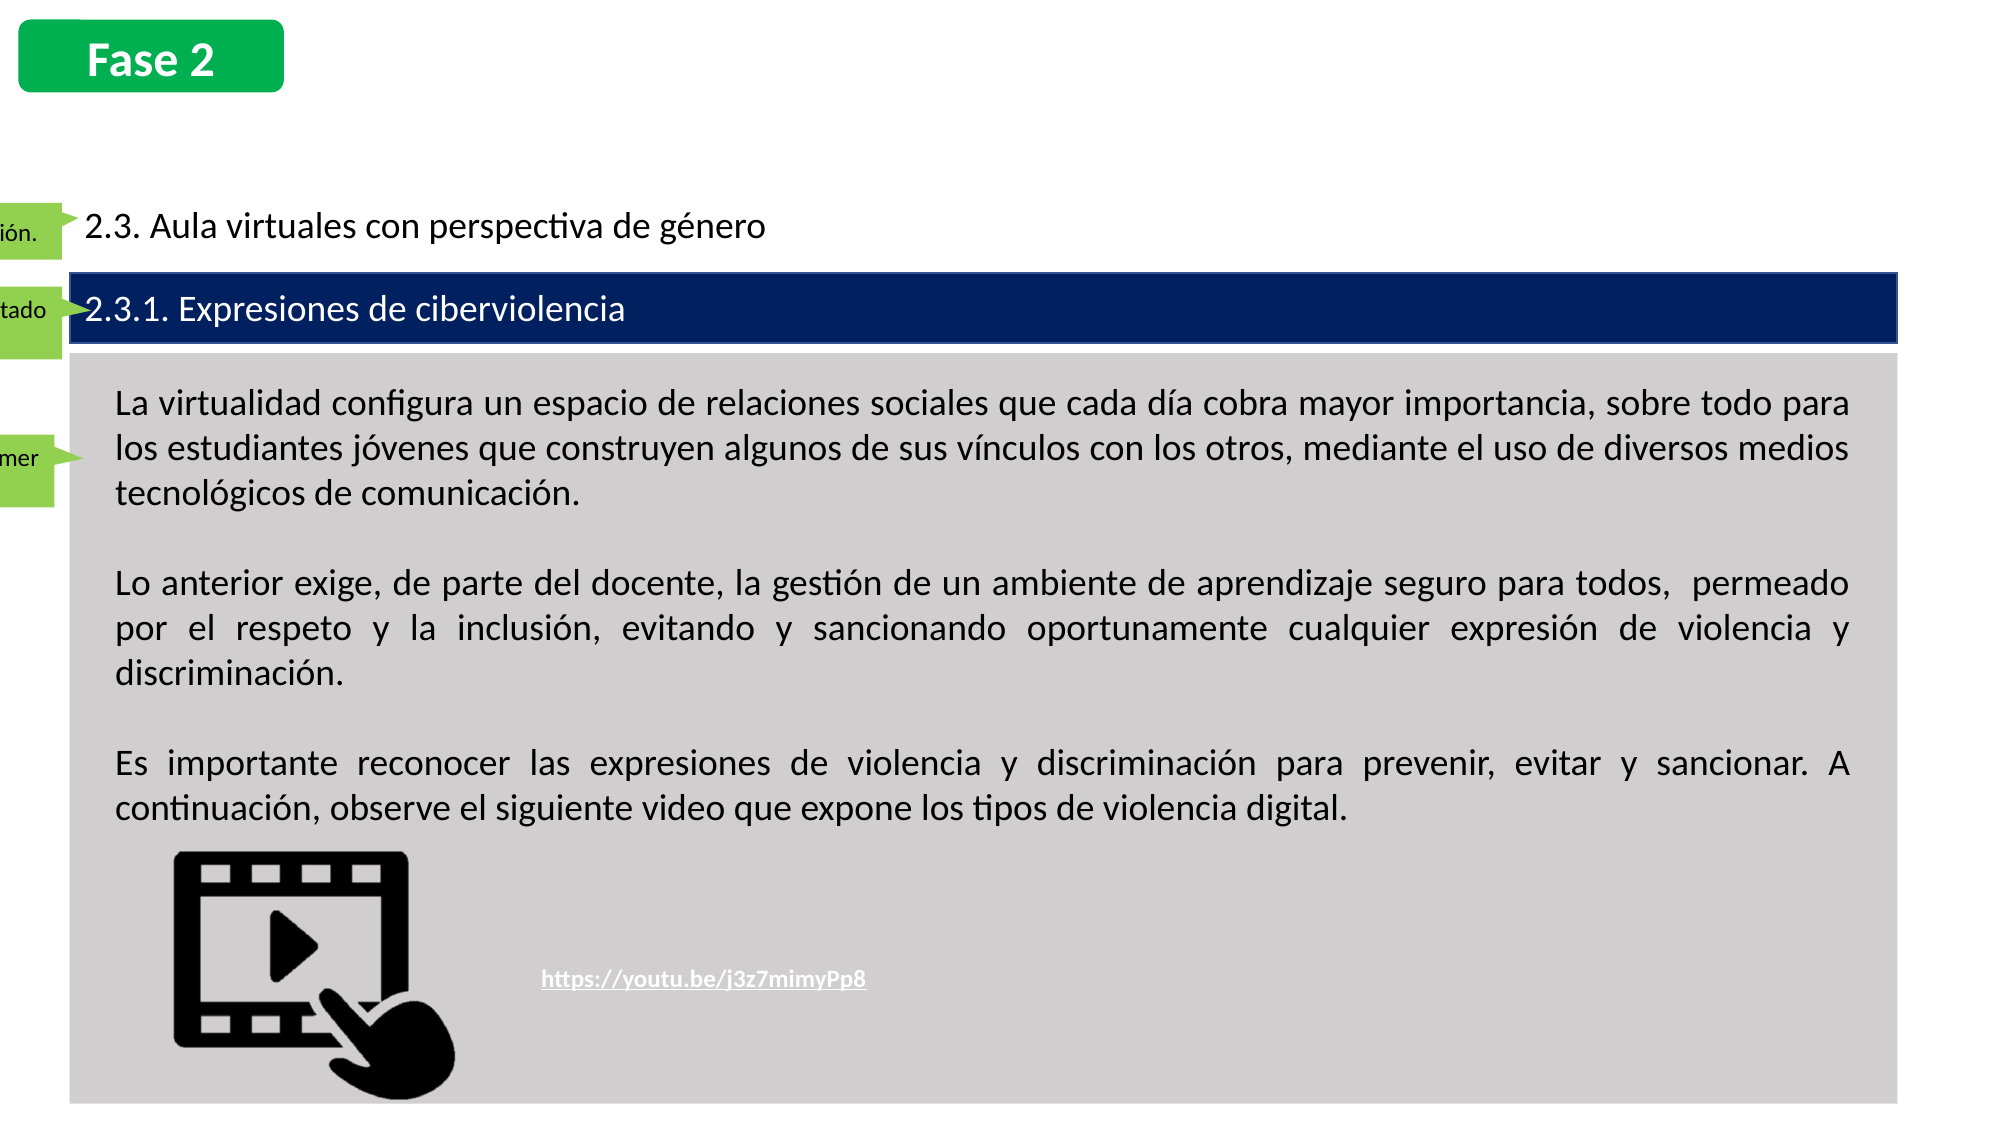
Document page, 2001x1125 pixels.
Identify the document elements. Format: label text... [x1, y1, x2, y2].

text_box Fase 2 [17, 18, 285, 94]
text_box Renato: título del primer apartado de esta sección. [0, 285, 69, 361]
text_box Renato: título de sección. [0, 201, 82, 261]
text_box [69, 352, 1898, 1105]
text_box [69, 272, 1898, 344]
text_box https://youtu.be/j3z7mimyPp8 [525, 920, 884, 1034]
text_box La virtualidad configura un espacio de relaciones sociales que cada día cobra mayor importancia, sobre todo para los estudiantes jóvenes que construyen algunos de sus vínculos con los otros, mediante el uso de diversos medios tecnológicos de comunicación. Lo anterior exige, de parte del docente, la gestión de un ambiente de aprendizaje seguro para todos, permeado por el respeto y la inclusión, evitando y sancionando oportunamente cualquier expresión de violencia y discriminación. Es importante reconocer las expresiones de violencia y discriminación para prevenir, evitar y sancionar. A continuación, observe el siguiente video que expone los tipos de violencia digital. [100, 370, 1867, 836]
text_box 2.3. Aula virtuales con perspectiva de género [69, 193, 1760, 254]
text_box 2.3.1. Expresiones de ciberviolencia [69, 276, 1760, 336]
text_box Renato: contenido del primer apartado de esta sección. [0, 433, 87, 509]
picture [167, 847, 462, 1107]
